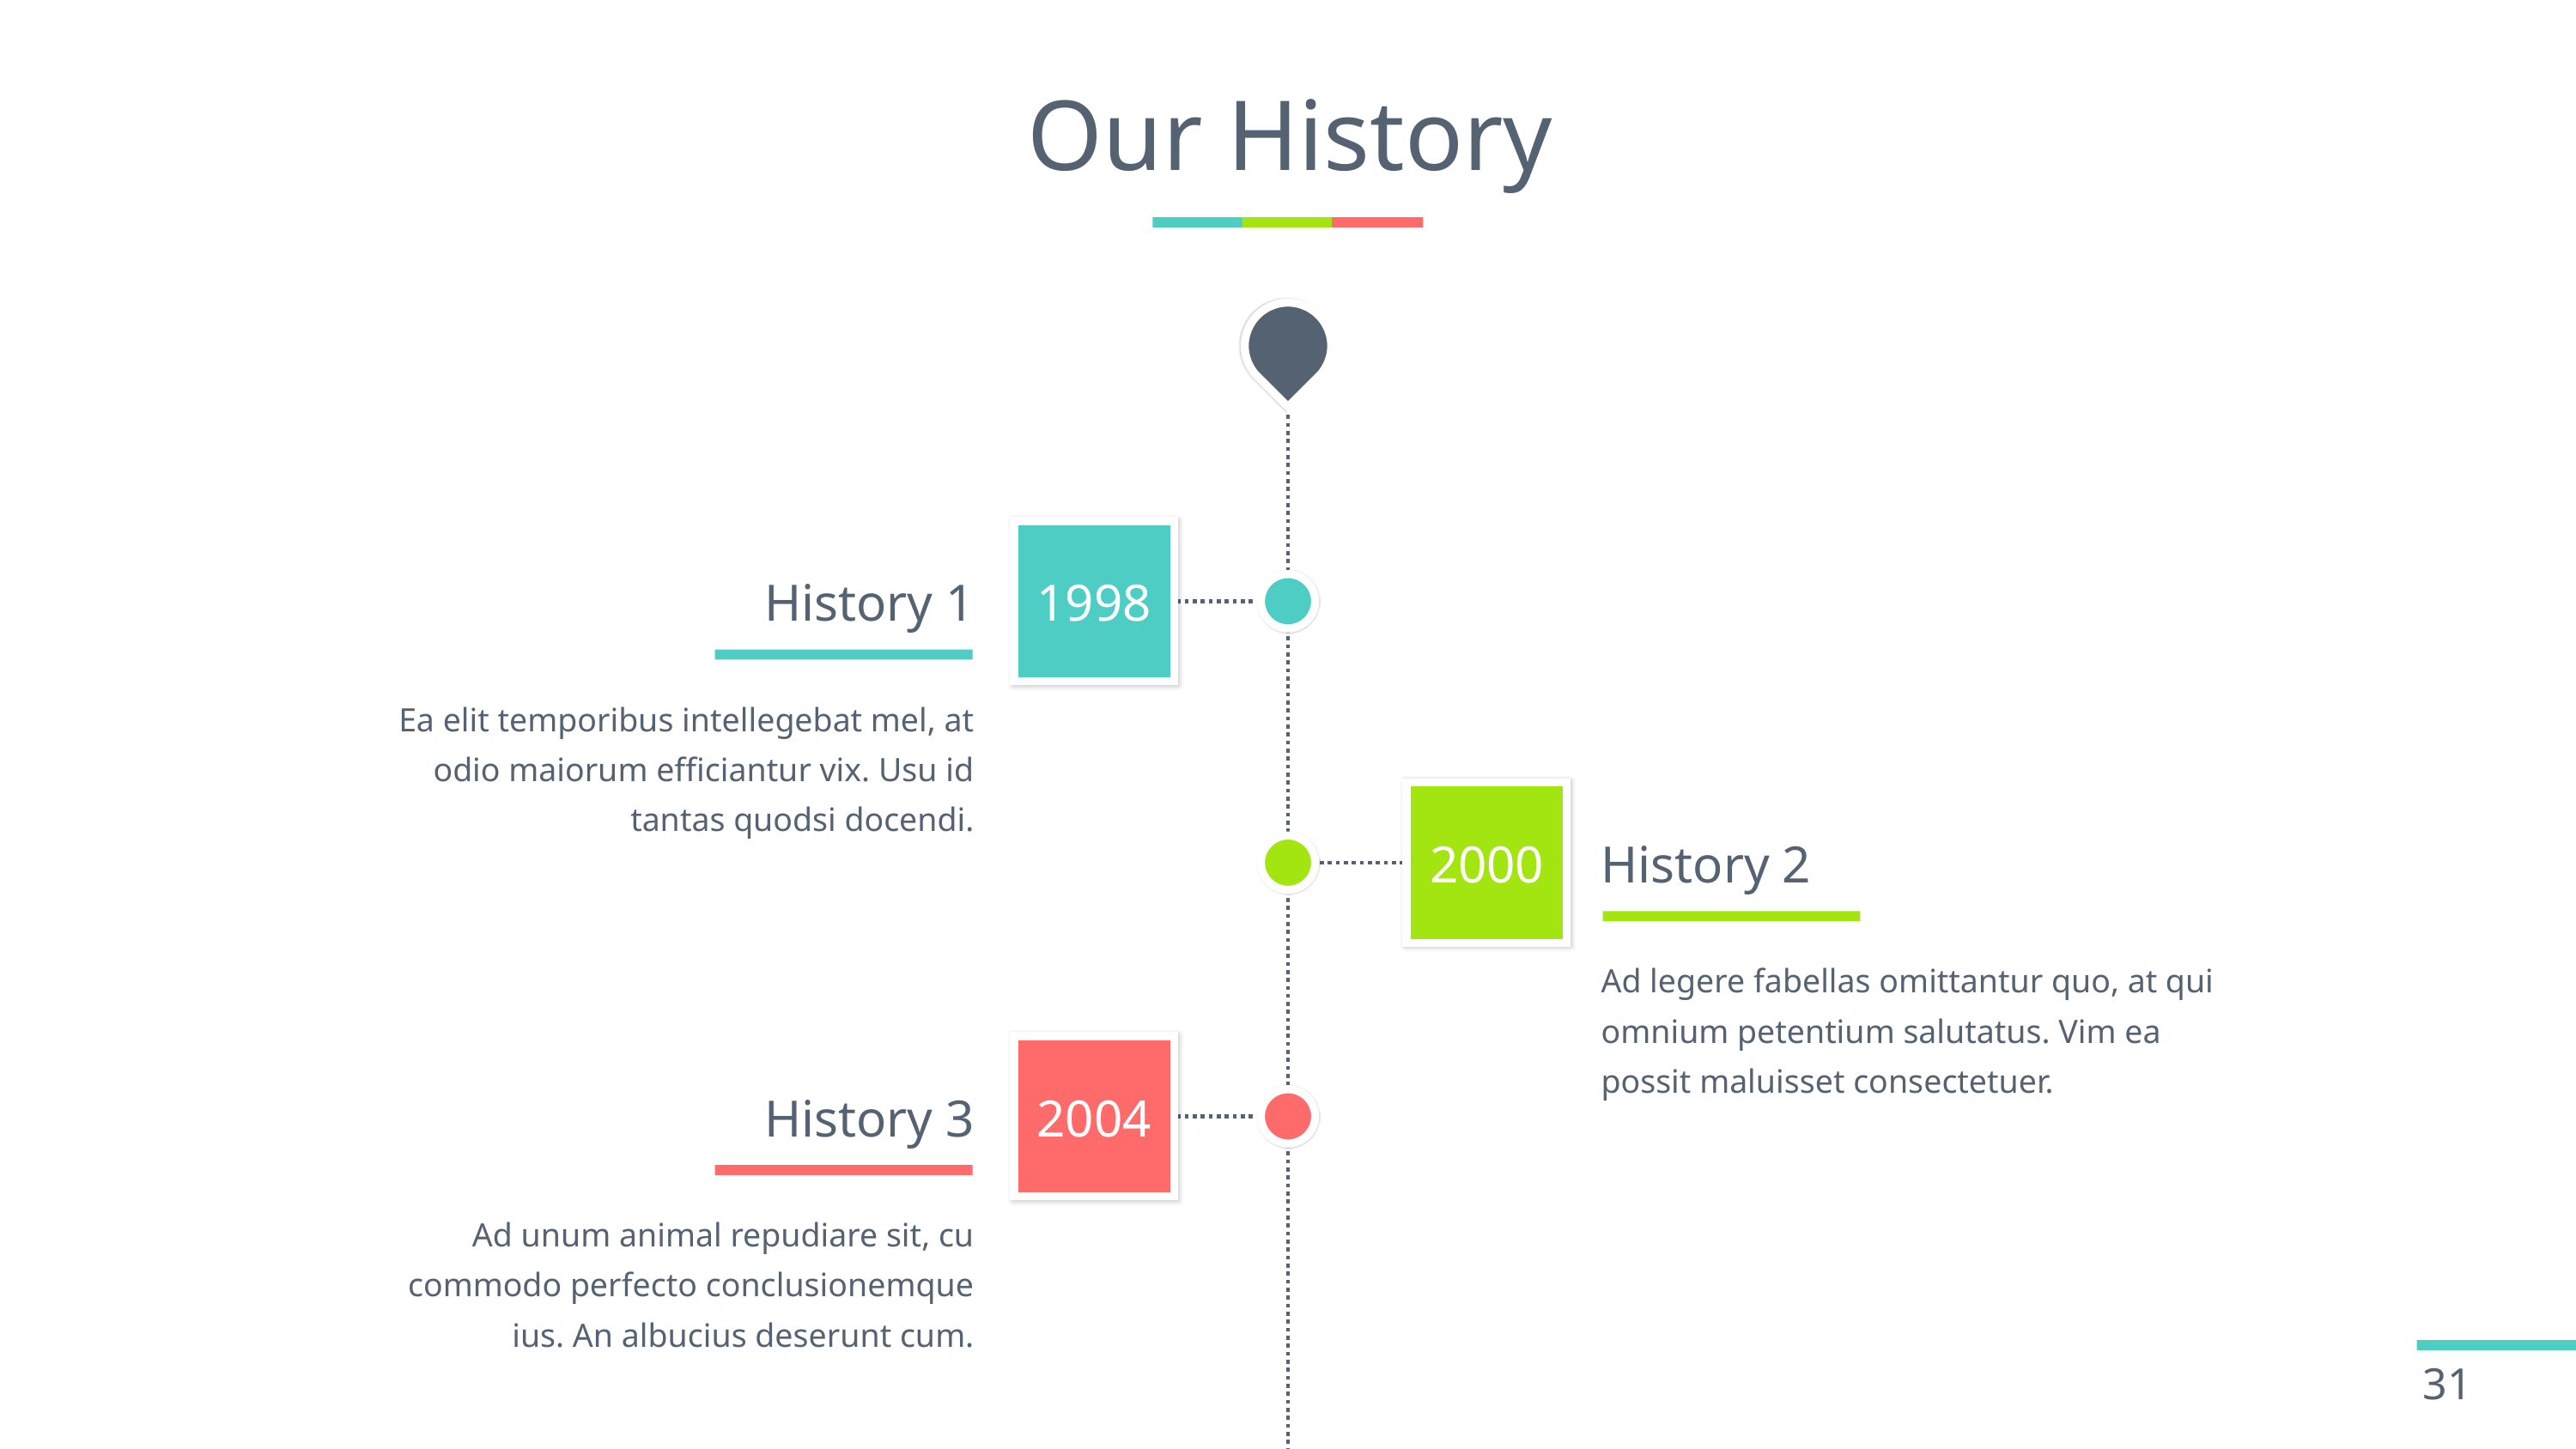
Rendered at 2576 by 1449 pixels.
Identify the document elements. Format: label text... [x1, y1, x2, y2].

list 2000 [1403, 809, 1570, 916]
slide_number 31 [2409, 1351, 2576, 1421]
list History 2 [1588, 809, 2238, 916]
list History 3 [337, 1064, 987, 1169]
list Ad unum animal repudiare sit, cu commodo perfecto conclusionemque ius. An albucius deserunt cum. [337, 1196, 987, 1405]
list Ea elit temporibus intellegebat mel, at odio maiorum efficiantur vix. Usu id tantas quodsi docendi. [337, 681, 987, 890]
list Ad legere fabellas omittantur quo, at qui omnium petentium salutatus. Vim ea possit maluisset consectetuer. [1588, 943, 2238, 1151]
title Our History [69, 49, 2512, 230]
list 2004 [1011, 1064, 1177, 1169]
list 1998 [1011, 549, 1177, 654]
list History 1 [337, 549, 987, 654]
